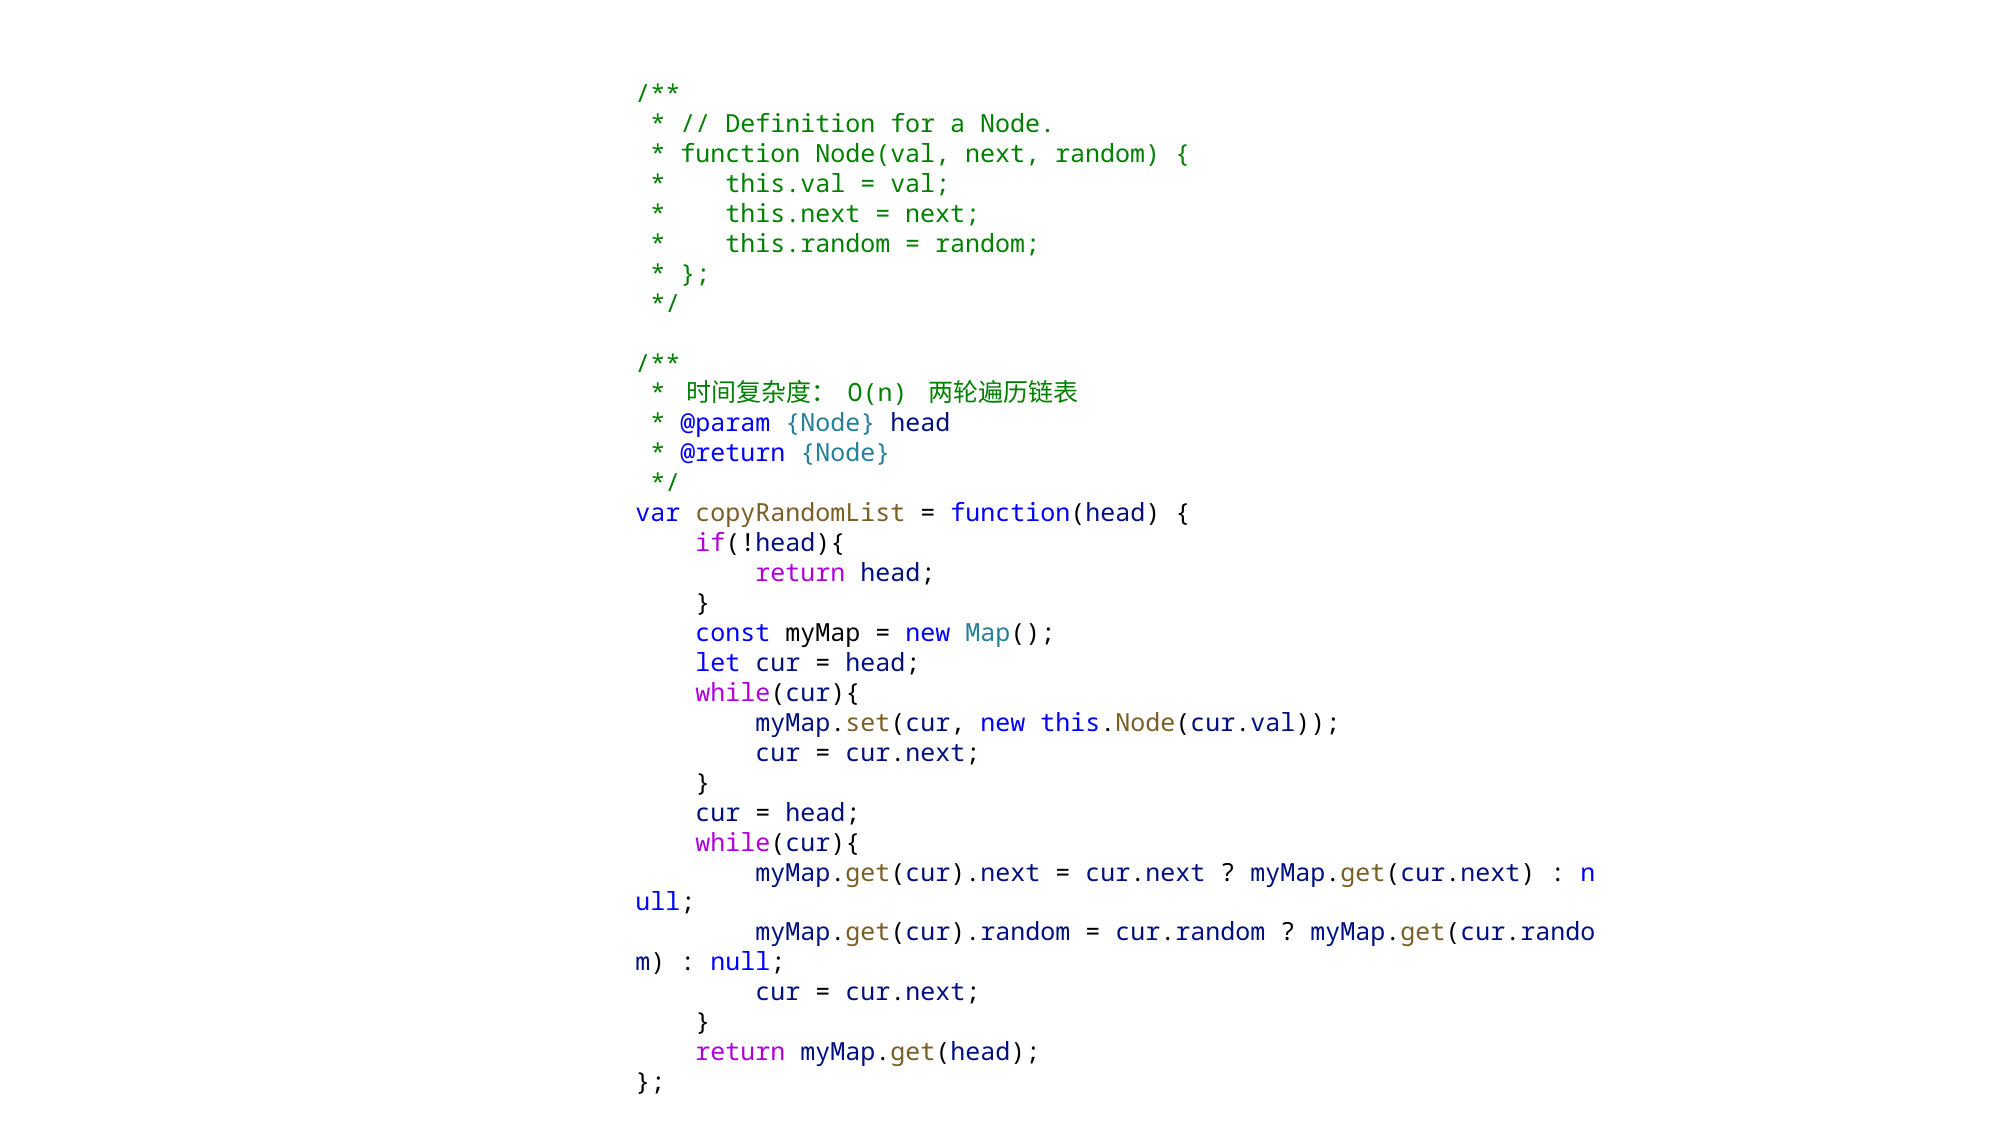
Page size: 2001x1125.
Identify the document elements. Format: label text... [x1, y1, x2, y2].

text_box /** * // Definition for a Node. * function Node(val, next, random) { * this.val = val; * this.next = next; * this.random = random; * }; */ /** * 时间复杂度： O(n) 两轮遍历链表 * @param {Node} head * @return {Node} */ var copyRandomList = function(head) { if(!head){ return head; } const myMap = new Map(); let cur = head; while(cur){ myMap.set(cur, new this.Node(cur.val)); cur = cur.next; } cur = head; while(cur){ myMap.get(cur).next = cur.next ? myMap.get(cur.next) : null; myMap.get(cur).random = cur.random ? myMap.get(cur.random) : null; cur = cur.next; } return myMap.get(head); }; [620, 70, 1621, 1103]
